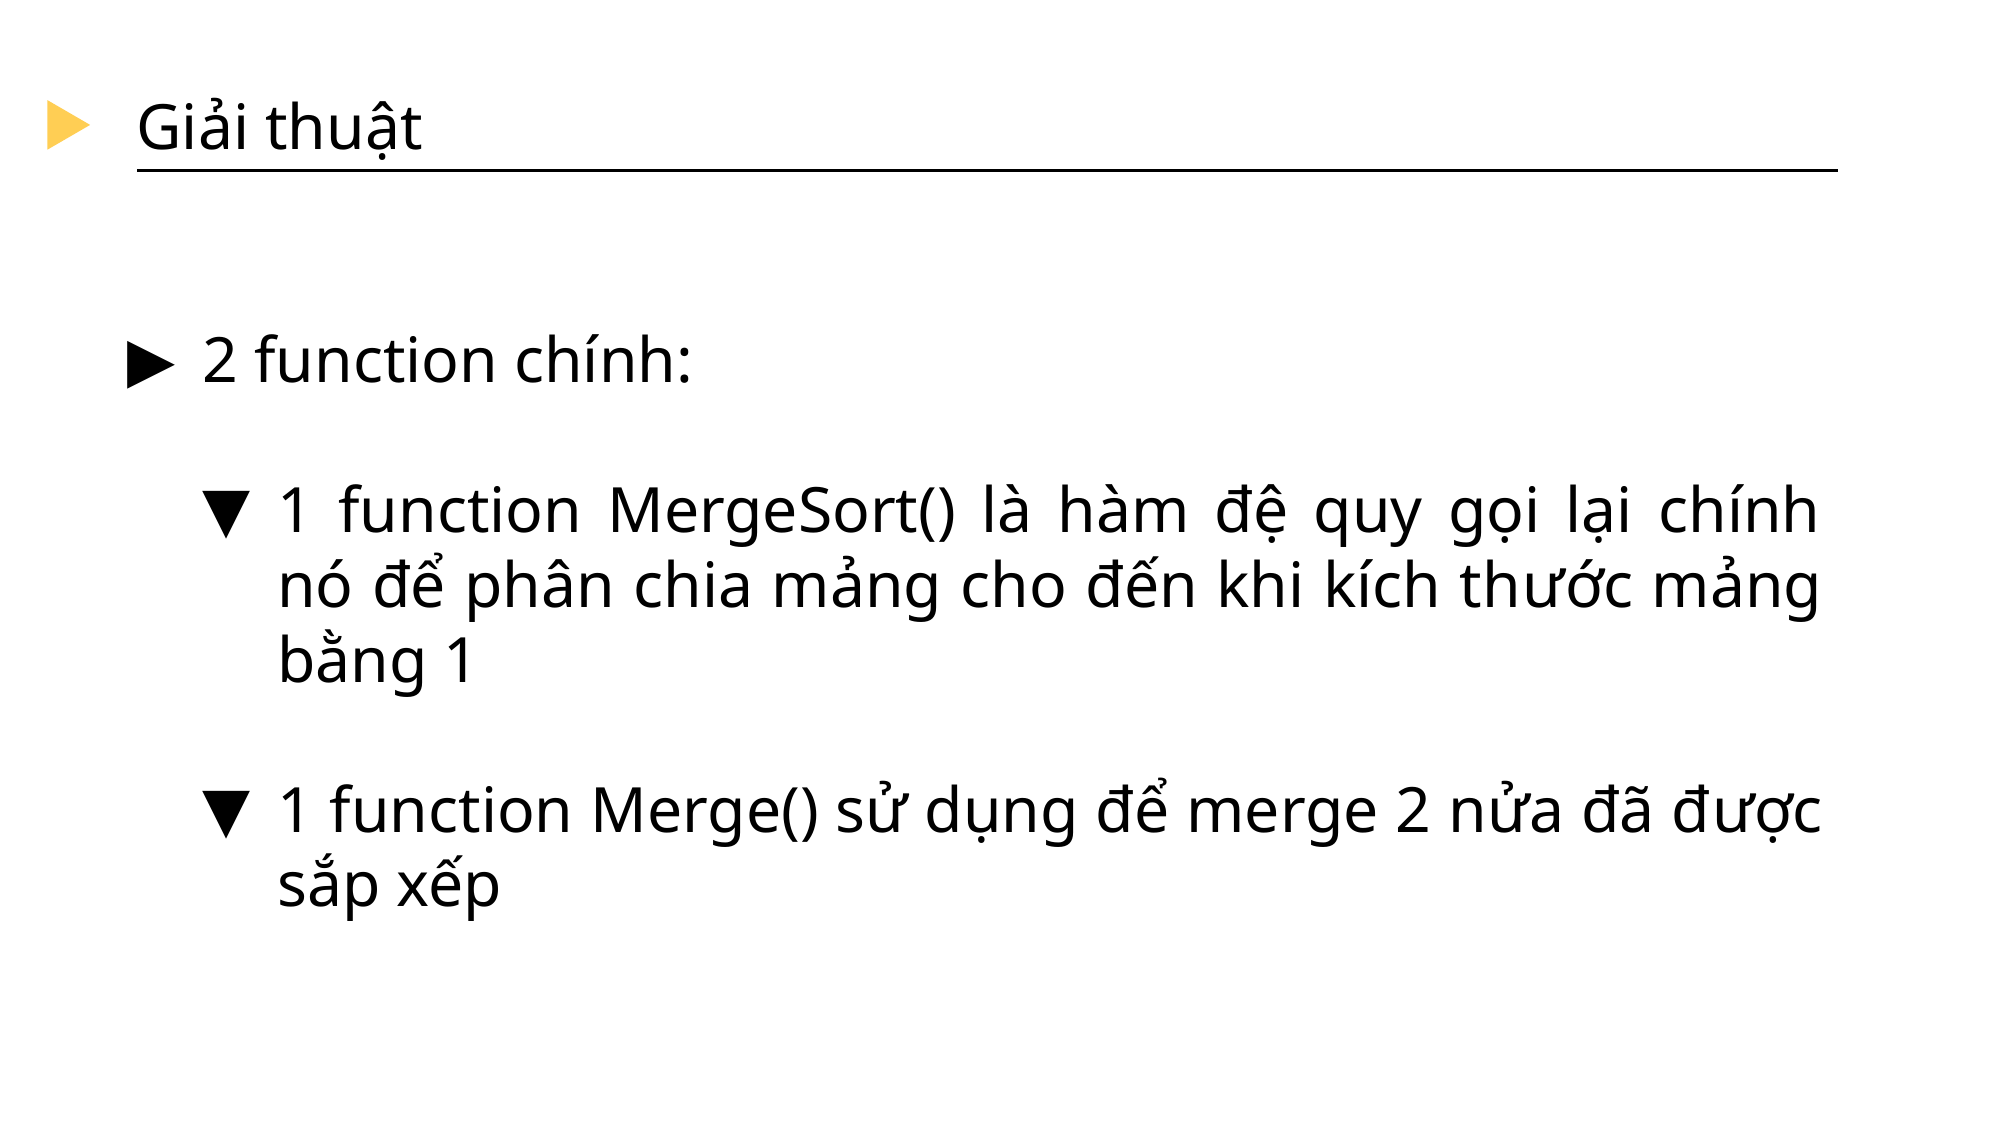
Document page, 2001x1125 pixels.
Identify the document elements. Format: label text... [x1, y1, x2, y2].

text_box 2 function chính: 1 function MergeSort() là hàm đệ quy gọi lại chính nó để phân chia mảng cho đến khi kích thước mảng bằng 1 1 function Merge() sử dụng để merge 2 nửa đã được sắp xếp [112, 312, 1838, 1002]
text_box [47, 79, 448, 171]
